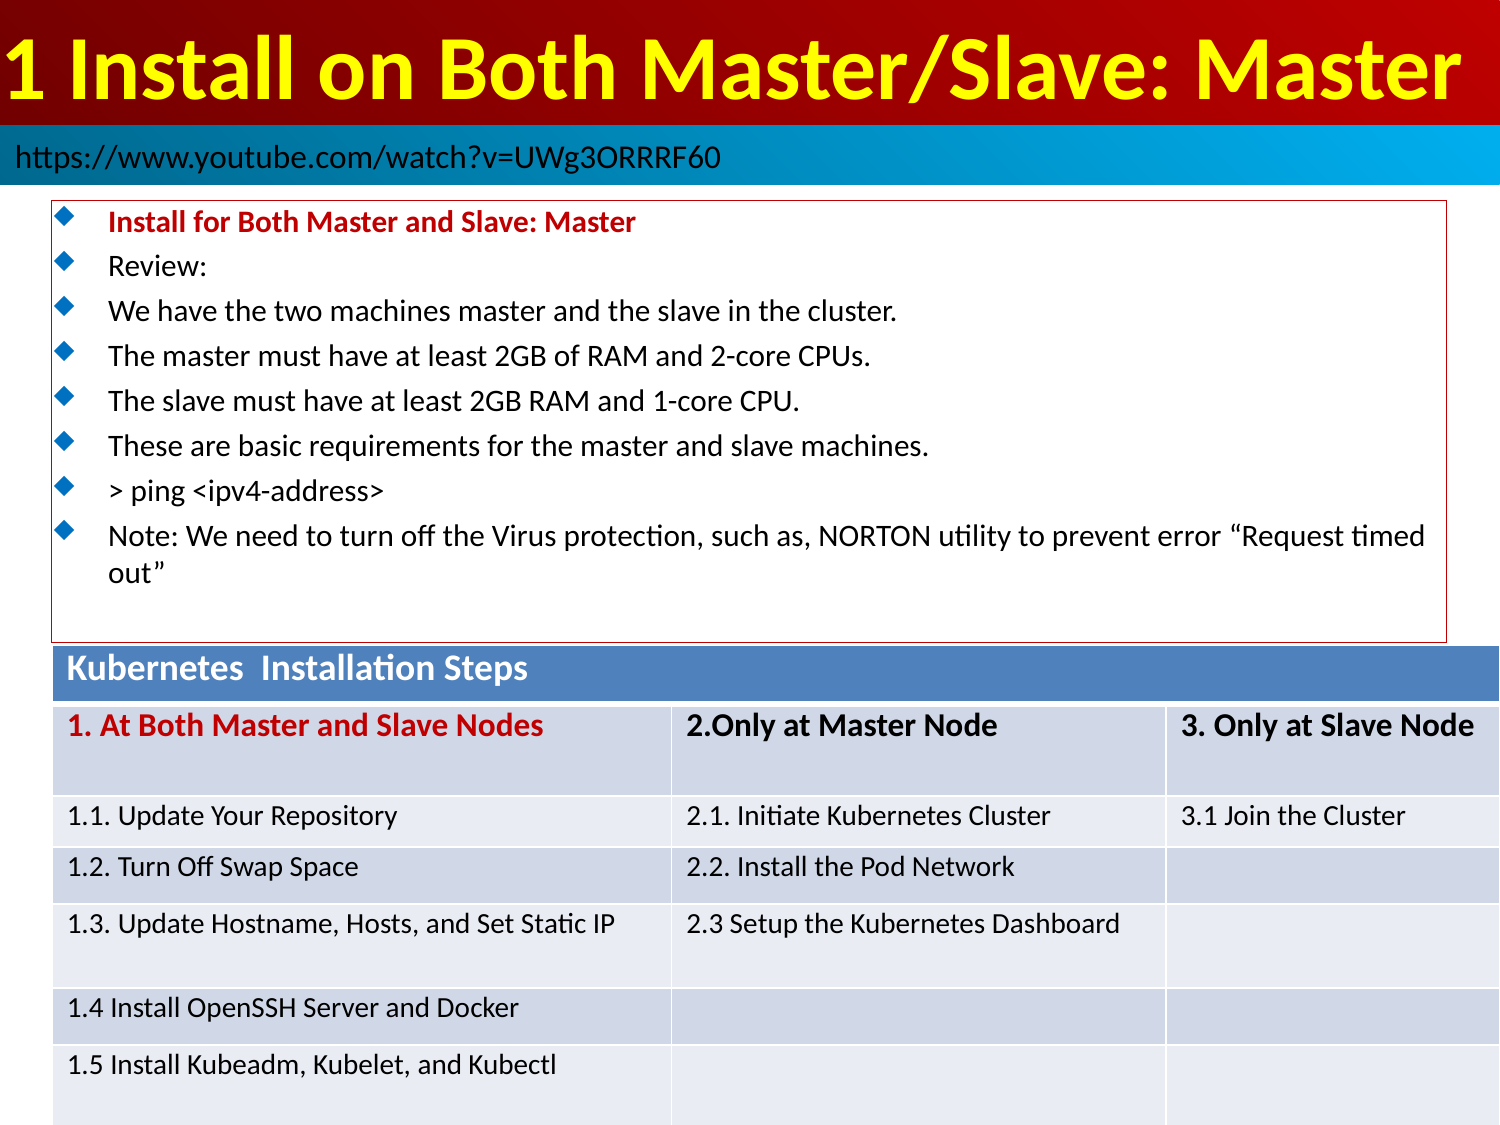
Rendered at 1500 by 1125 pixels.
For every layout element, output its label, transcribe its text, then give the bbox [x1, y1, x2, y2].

table_cell 1.4 Install OpenSSH Server and Docker [53, 989, 671, 1044]
table_cell 1.5 Install Kubeadm, Kubelet, and Kubectl [53, 1046, 671, 1125]
table_header Kubernetes Installation Steps [53, 646, 1499, 701]
table_cell 1.2. Turn Off Swap Space [53, 848, 671, 903]
table_cell [1167, 1046, 1499, 1125]
table_cell 2.Only at Master Node [672, 707, 1165, 795]
table_cell 2.3 Setup the Kubernetes Dashboard [672, 905, 1165, 987]
table_cell 3.1 Join the Cluster [1167, 797, 1499, 846]
table_cell [1167, 905, 1499, 987]
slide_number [75, 1042, 425, 1103]
title 1 Install on Both Master/Slave: Master [0, 0, 1500, 125]
table_cell 1.1. Update Your Repository [53, 797, 671, 846]
subtitle Install for Both Master and Slave: Master Review: We have the two machines master and the slave in the cluster. The master must have at least 2GB of RAM and 2-core CPUs. The slave must have at least 2GB RAM and 1-core CPU. These are basic requirements for the master and slave machines. > ping <ipv4-address> Note: We need to turn off the Virus protection, such as, NORTON utility to prevent error “Request timed out” [51, 200, 1447, 643]
table_cell 1. At Both Master and Slave Nodes [53, 707, 671, 795]
table_cell [1167, 848, 1499, 903]
table_cell 3. Only at Slave Node [1167, 707, 1499, 795]
table_cell 1.3. Update Hostname, Hosts, and Set Static IP [53, 905, 671, 987]
table_cell 2.2. Install the Pod Network [672, 848, 1165, 903]
slide_number 2 [1074, 1042, 1425, 1103]
text_box https://www.youtube.com/watch?v=UWg3ORRRF60 [0, 125, 1500, 185]
table_cell [1167, 989, 1499, 1044]
table_cell [672, 989, 1165, 1044]
table_cell 2.1. Initiate Kubernetes Cluster [672, 797, 1165, 846]
table_cell [672, 1046, 1165, 1125]
